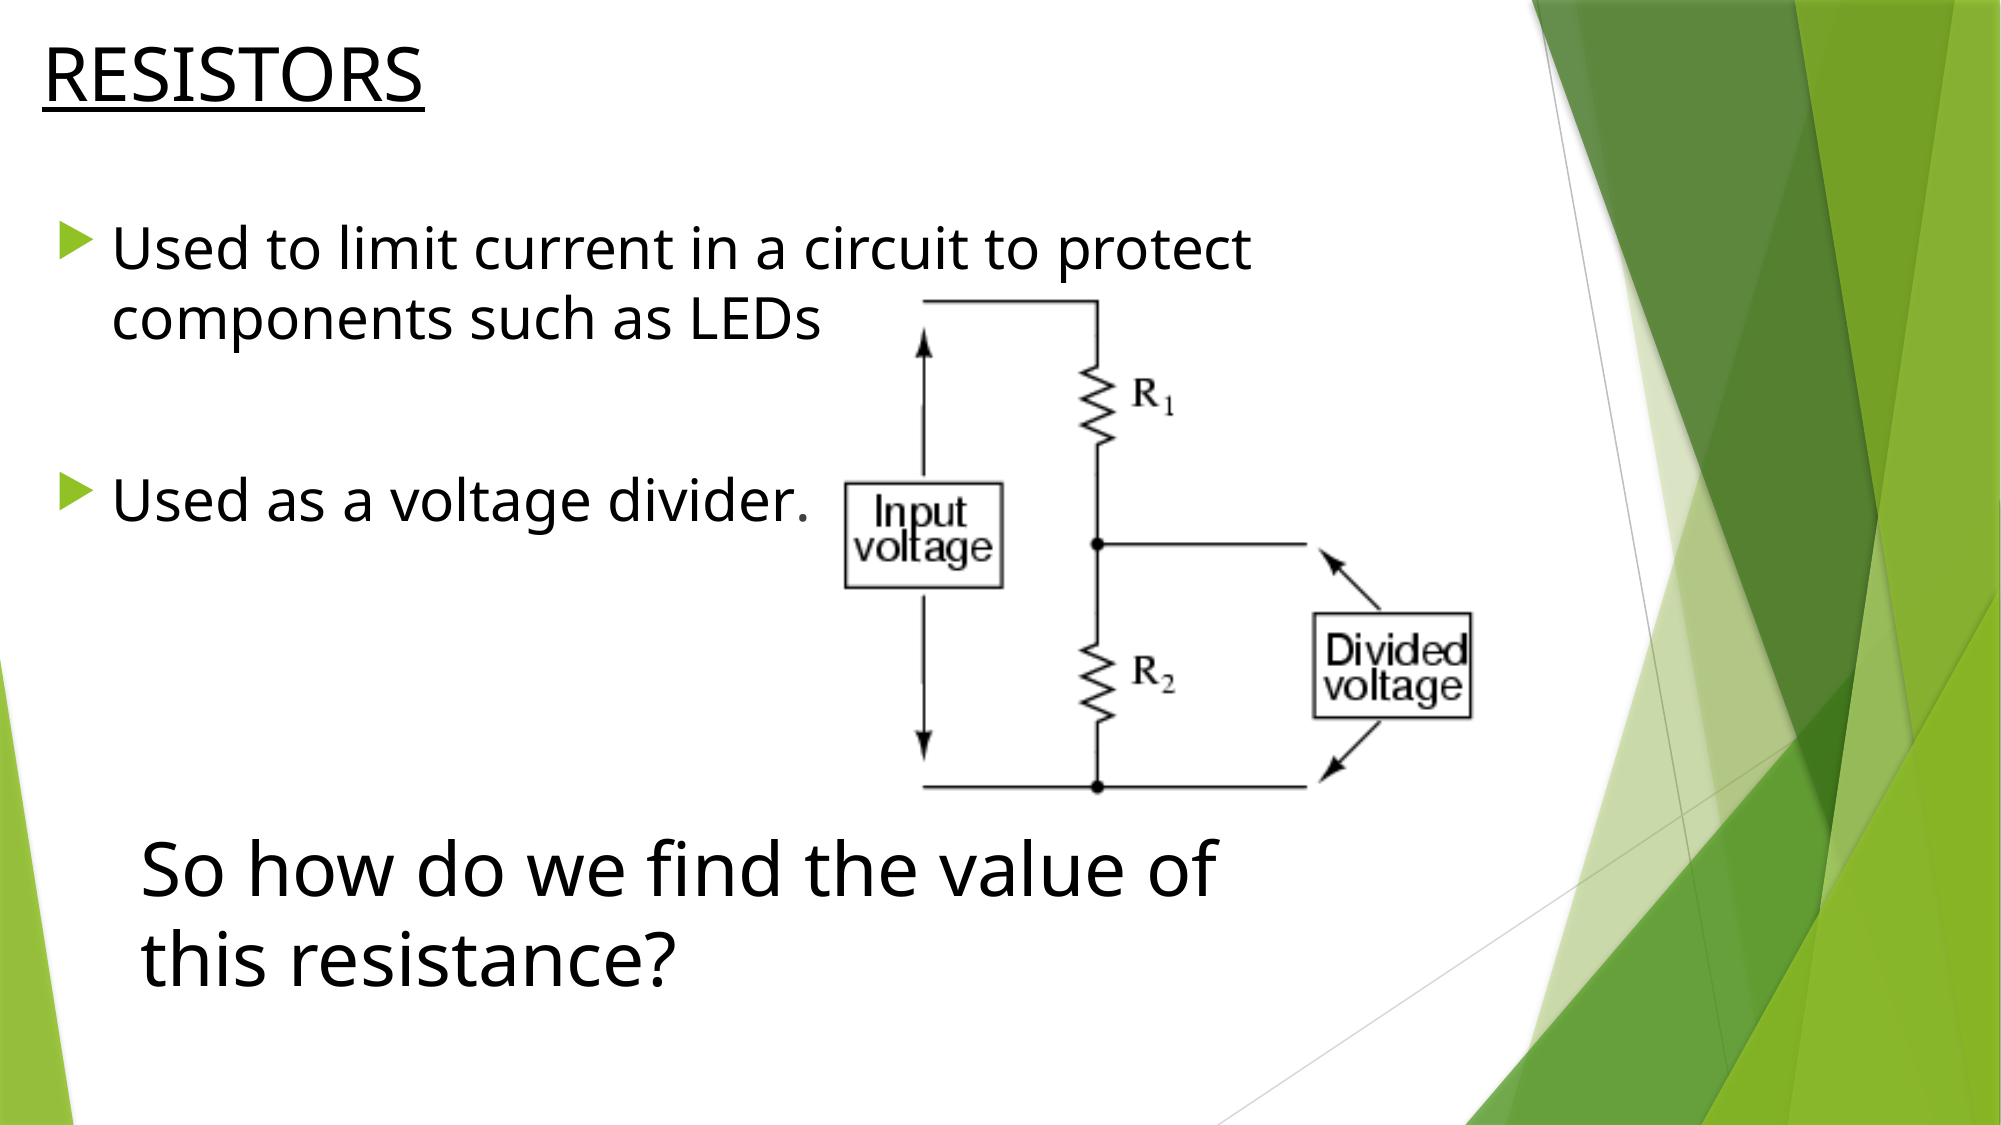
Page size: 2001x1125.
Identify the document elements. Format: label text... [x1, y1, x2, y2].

text_box So how do we find the value of this resistance? [125, 813, 1286, 1009]
title RESISTORS [27, 18, 1438, 129]
picture [831, 288, 1487, 815]
list Used to limit current in a circuit to protect components such as LEDs Used as a voltage divider. [40, 22, 1451, 659]
